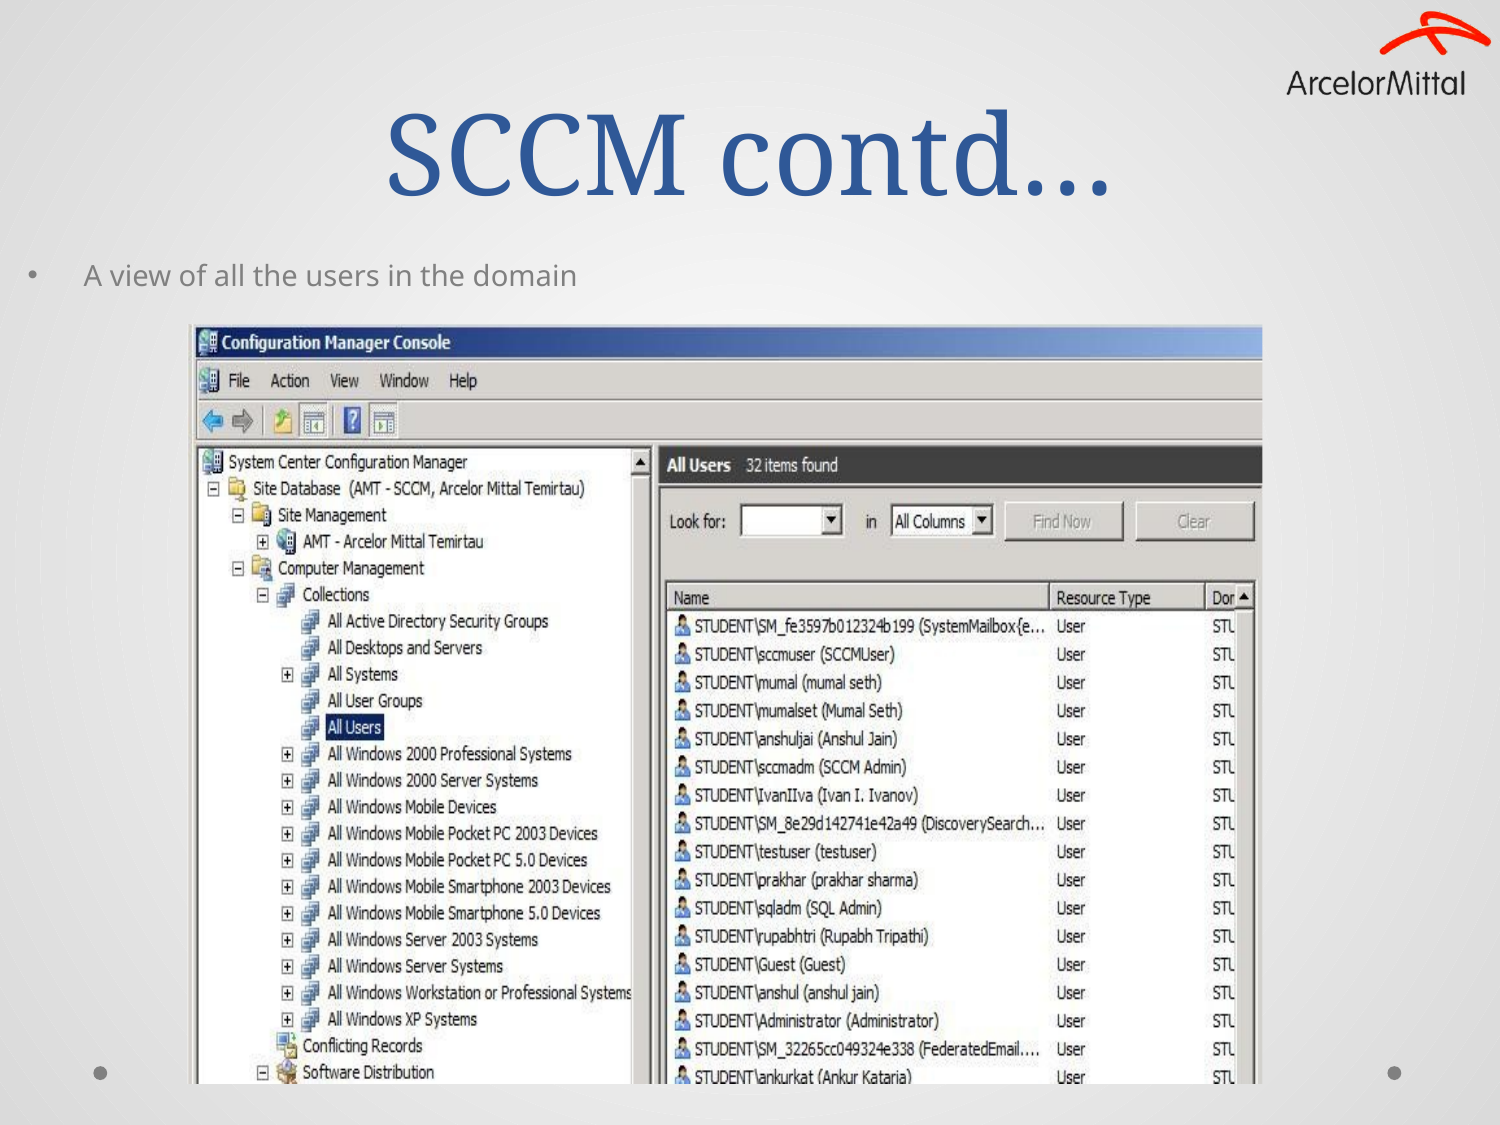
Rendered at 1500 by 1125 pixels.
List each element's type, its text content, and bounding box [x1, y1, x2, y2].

picture [187, 324, 1263, 1084]
title SCCM contd… [75, 0, 1425, 225]
picture [1282, 0, 1495, 147]
list A view of all the users in the domain [12, 249, 1363, 903]
